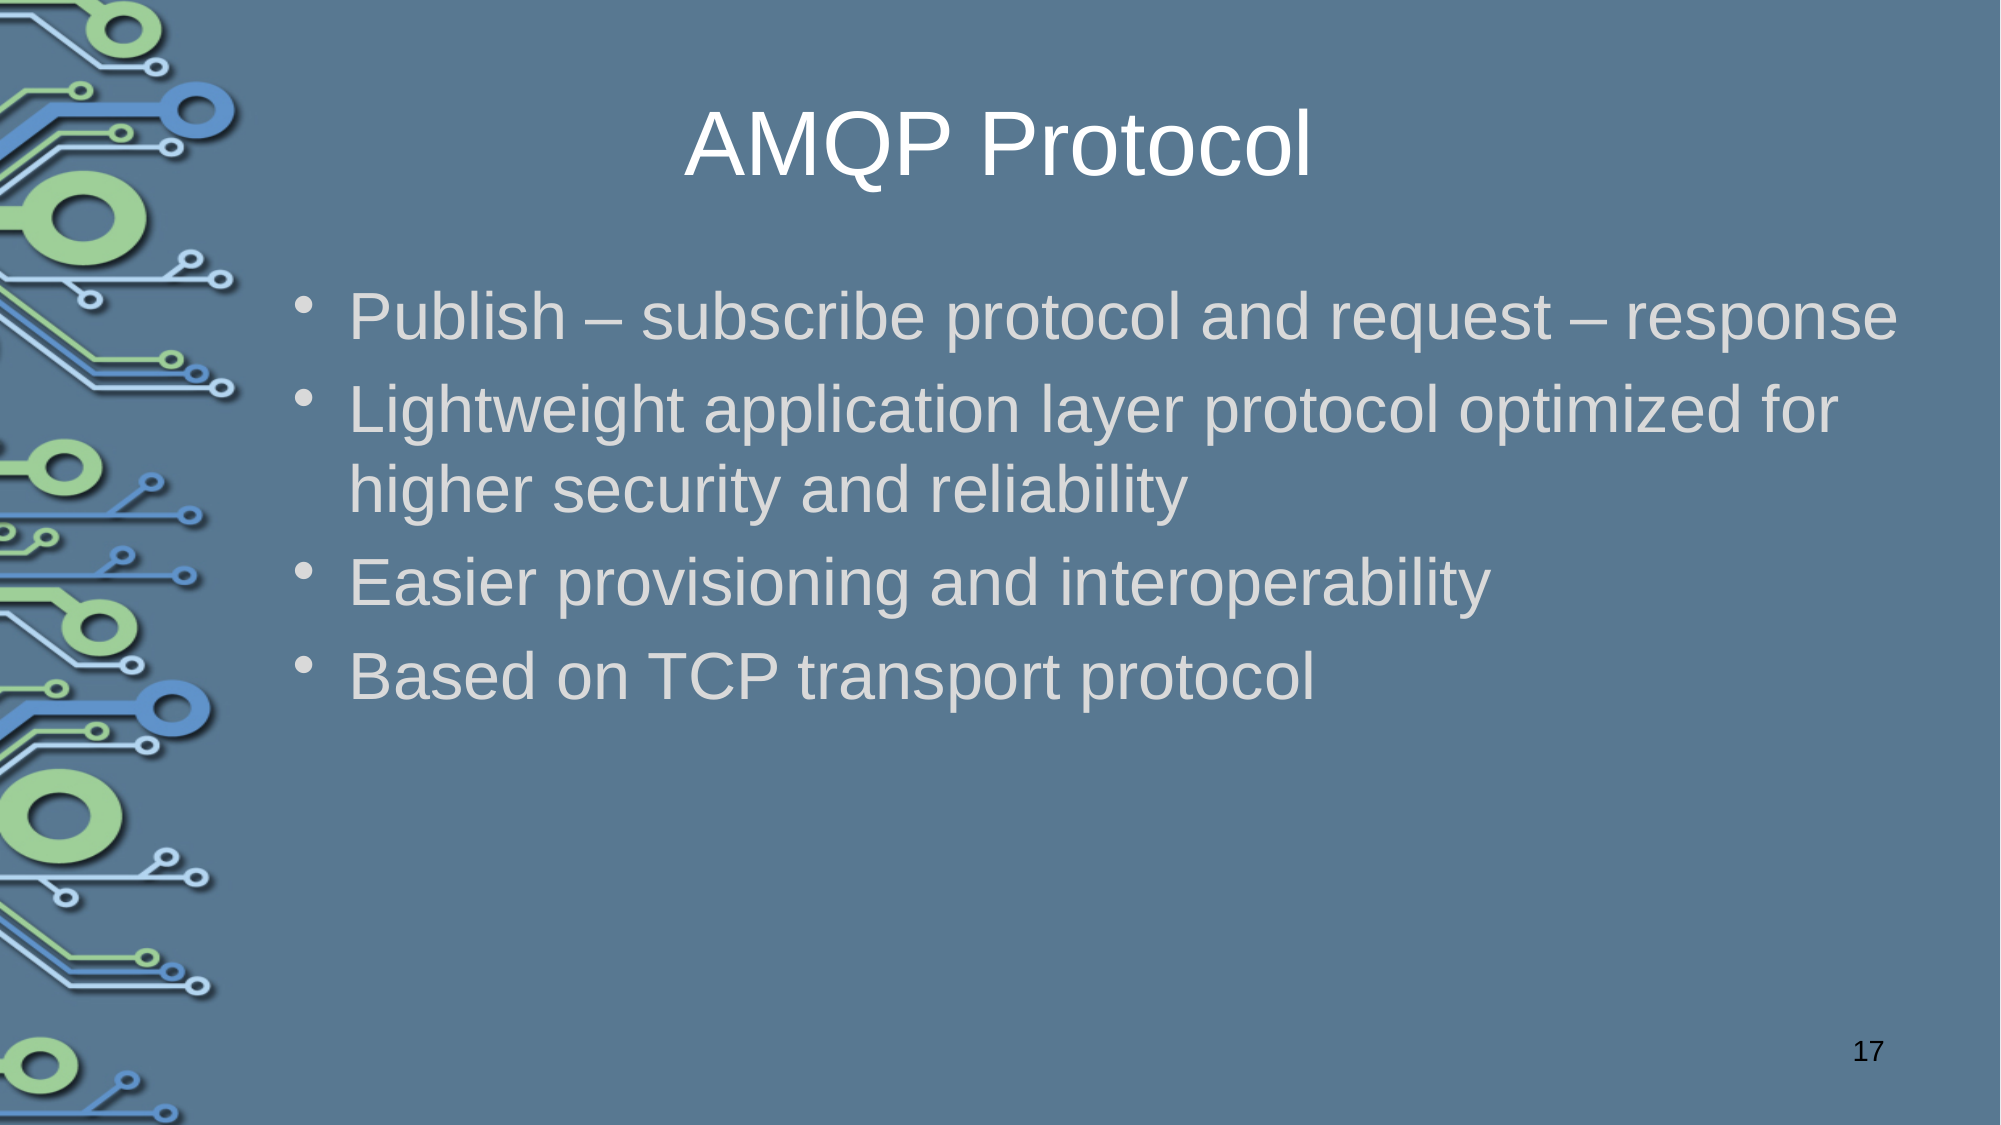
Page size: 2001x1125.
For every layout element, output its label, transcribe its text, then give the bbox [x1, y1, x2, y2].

list Publish – subscribe protocol and request – response Lightweight application layer protocol optimized for higher security and reliability Easier provisioning and interoperability Based on TCP transport protocol [277, 265, 1964, 916]
picture [0, 0, 2001, 1125]
slide_number 17 [1433, 1024, 1900, 1103]
title AMQP Protocol [99, 45, 1900, 233]
